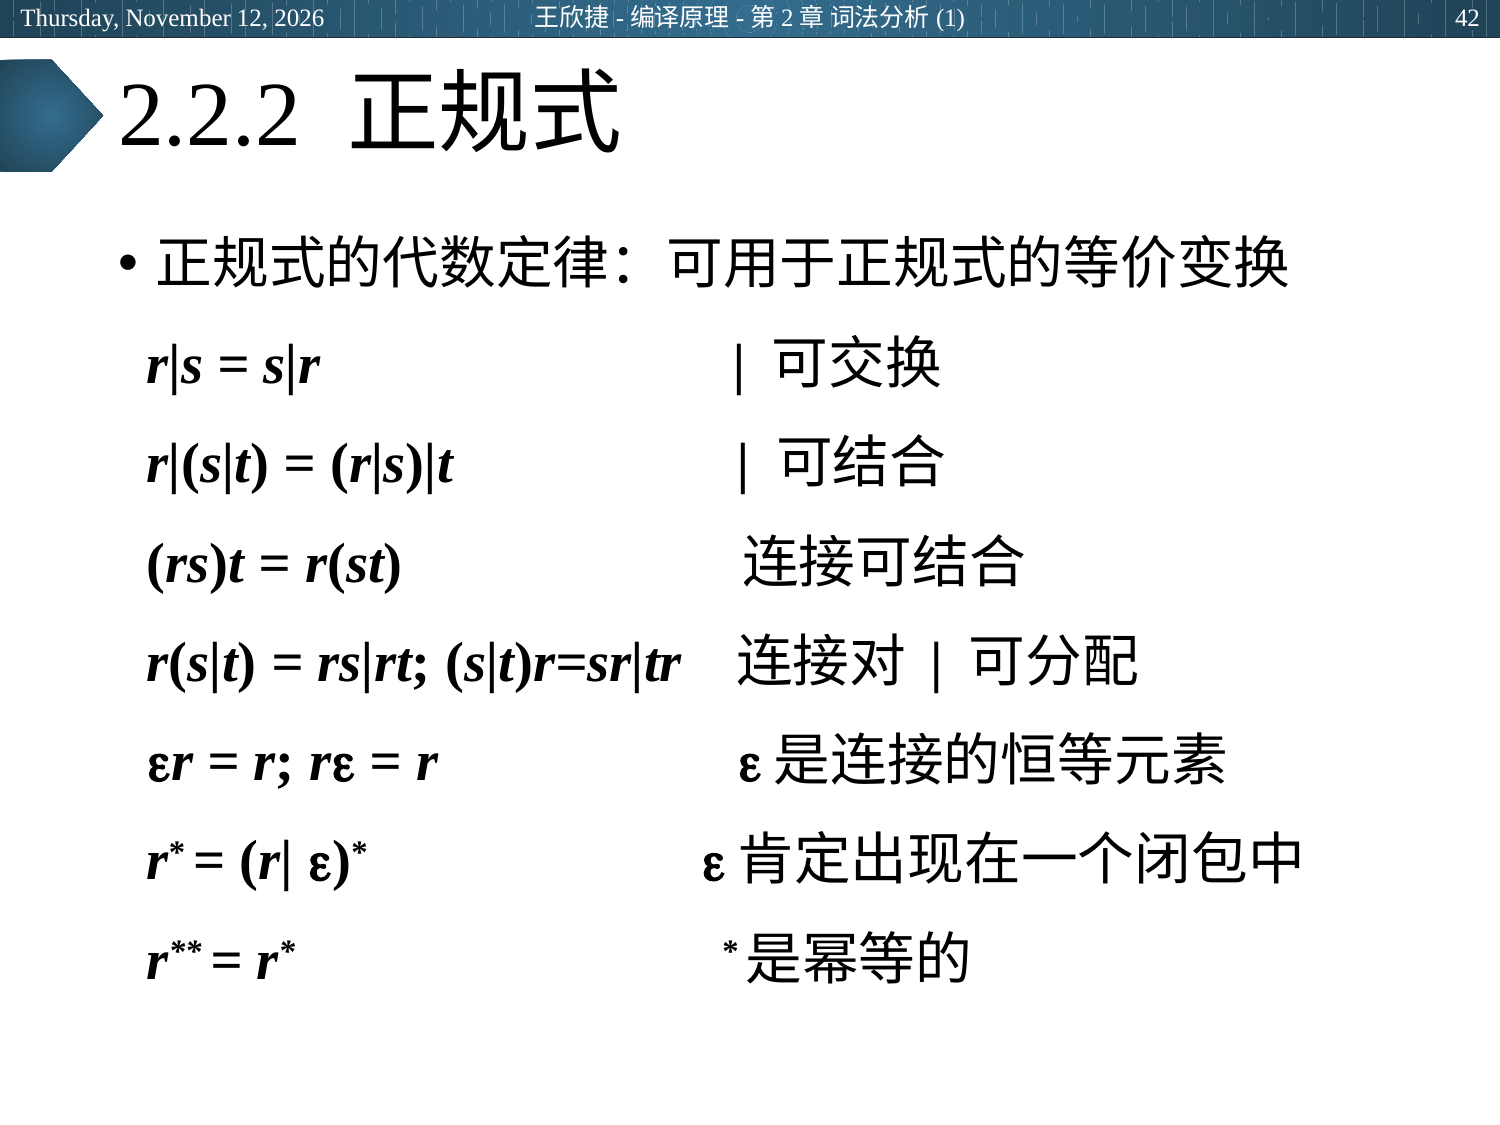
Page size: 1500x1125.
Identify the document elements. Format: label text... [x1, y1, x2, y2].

list 正规式的代数定律：可用于正规式的等价变换 r|s = s|r | 可交换 r|(s|t) = (r|s)|t | 可结合 (rs)t = r(st) 连接可结合 r(s|t) = rs|rt; (s|t)r=sr|tr 连接对 | 可分配 r = r; r = r 是连接的恒等元素 r* = (r| )* 肯定出现在一个闭包中 r** = r* *是幂等的 [103, 206, 1397, 1014]
title 2.2.2 正规式 [103, 37, 1397, 194]
footer 王欣捷-编译原理-第2章 词法分析(1) [496, 1, 1004, 32]
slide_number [5, 1, 344, 32]
slide_number 42 [1157, 1, 1495, 32]
